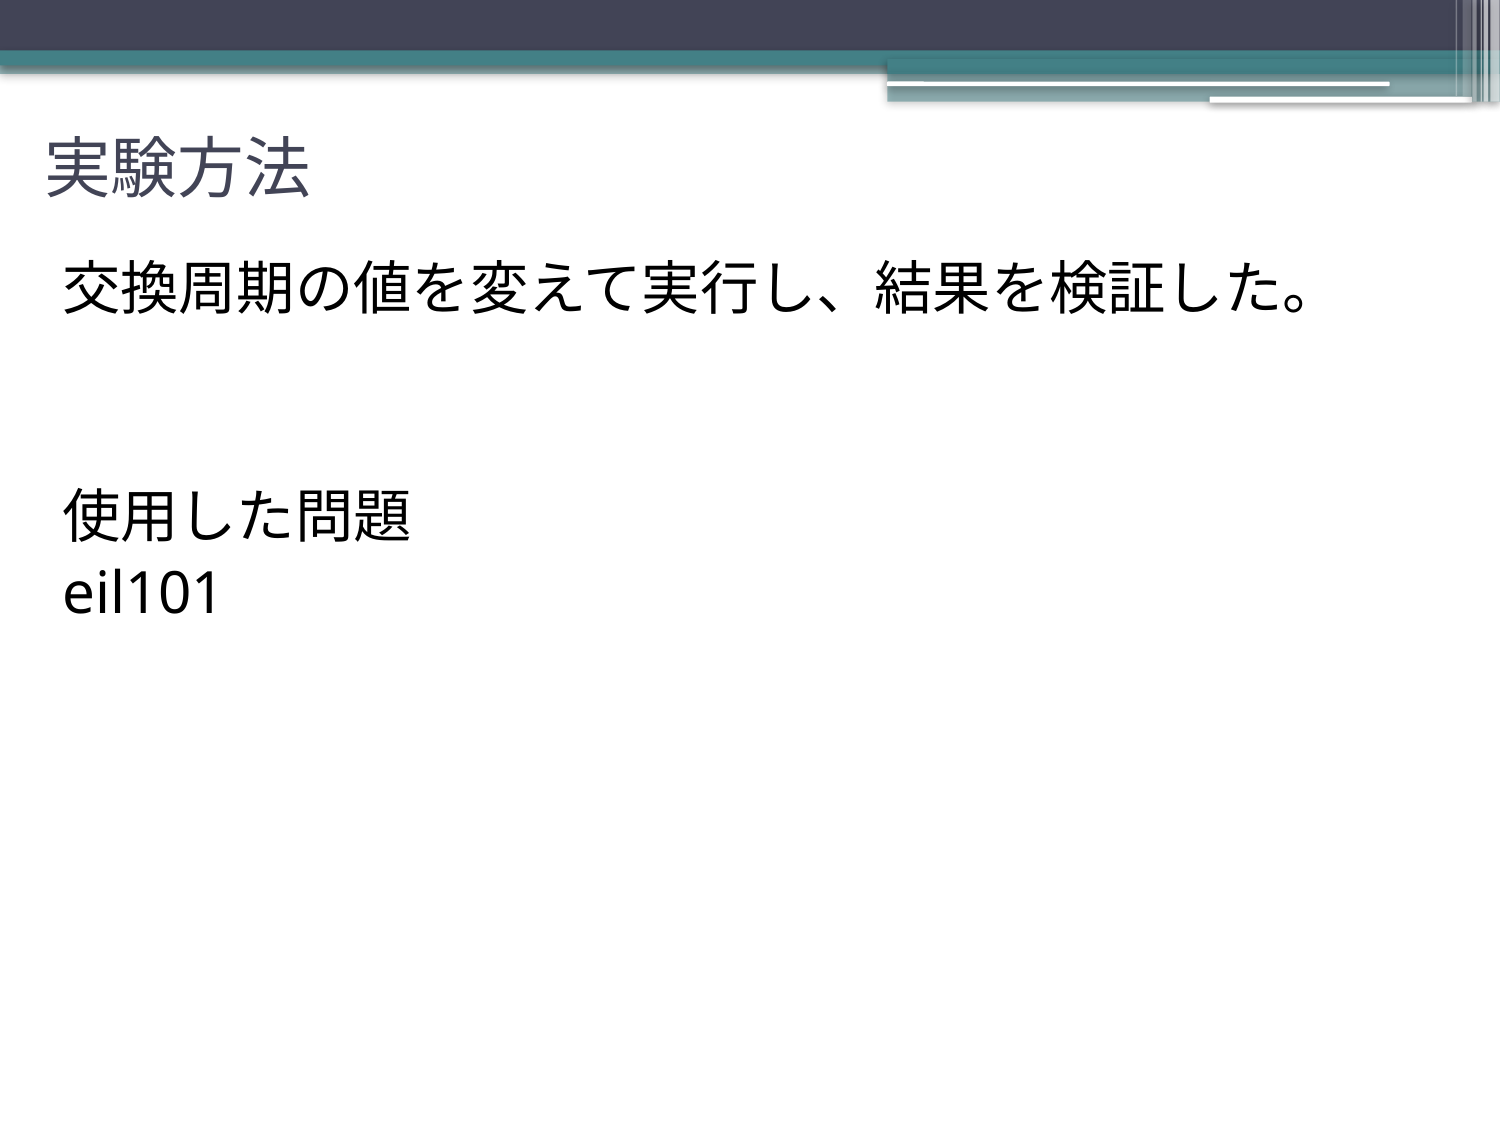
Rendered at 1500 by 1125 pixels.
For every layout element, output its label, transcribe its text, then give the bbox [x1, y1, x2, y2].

list 交換周期の値を変えて実行し、結果を検証した。 使用した問題 eil101 [29, 243, 1471, 1125]
title 実験方法 [29, 78, 1380, 243]
